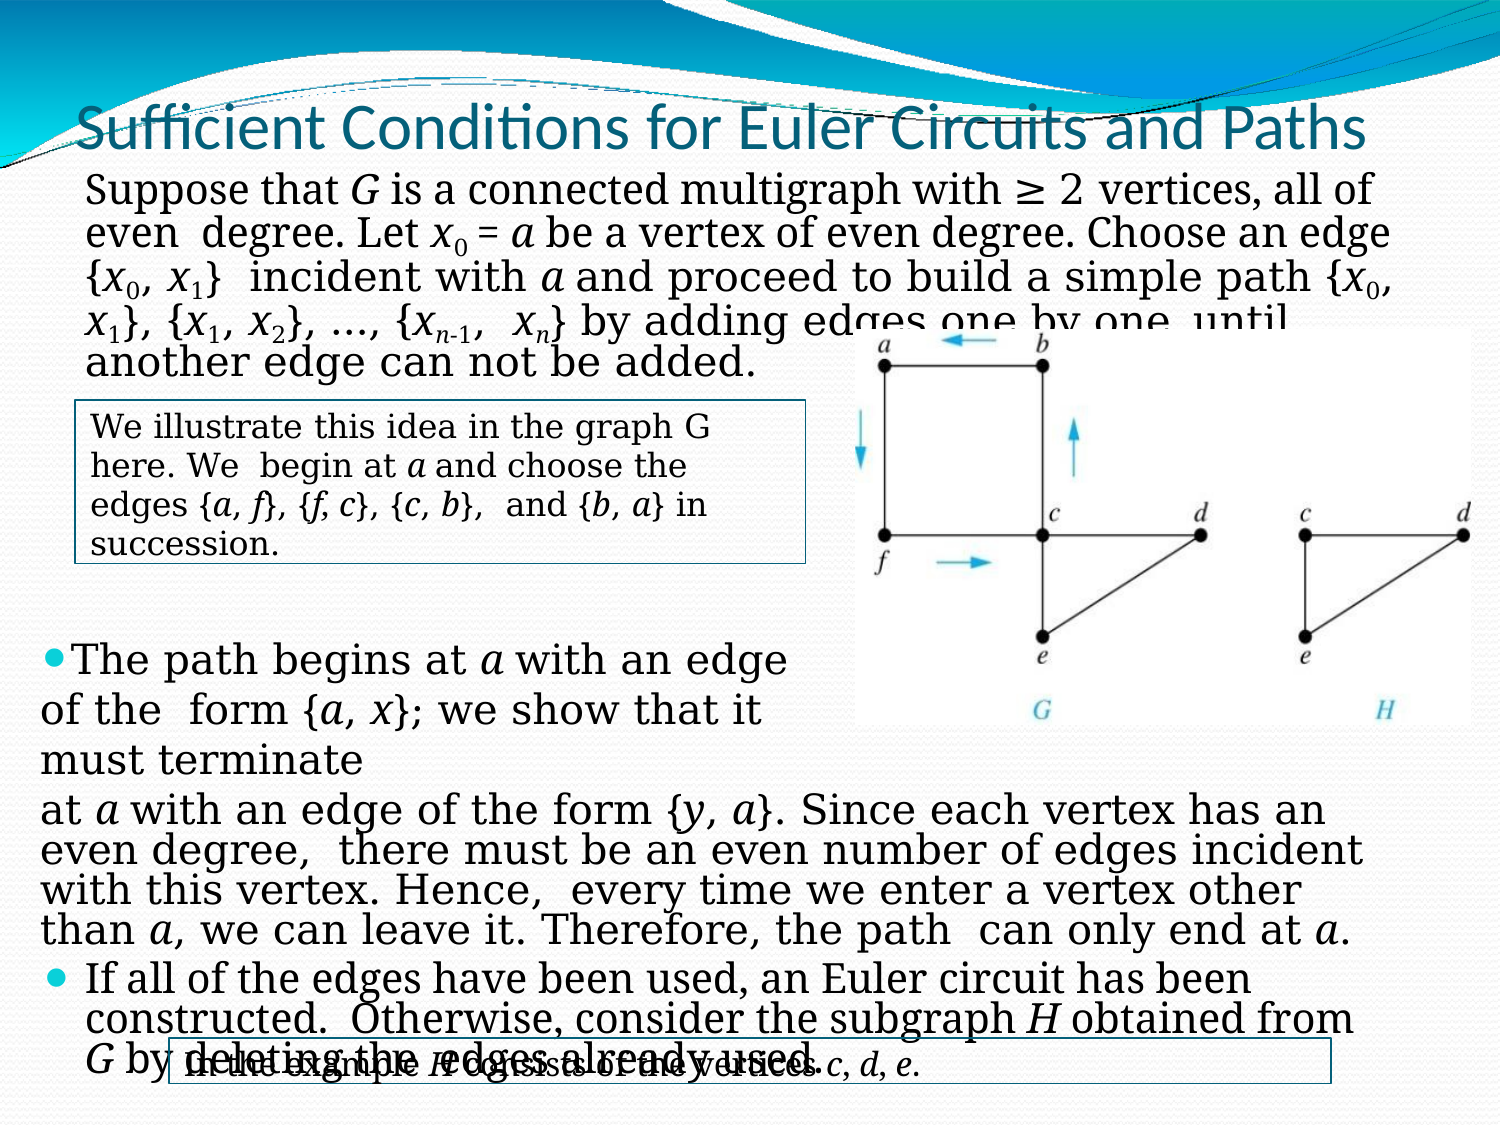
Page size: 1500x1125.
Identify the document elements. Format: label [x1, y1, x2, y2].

picture [855, 328, 1471, 726]
text_box [0, 0, 1500, 1125]
